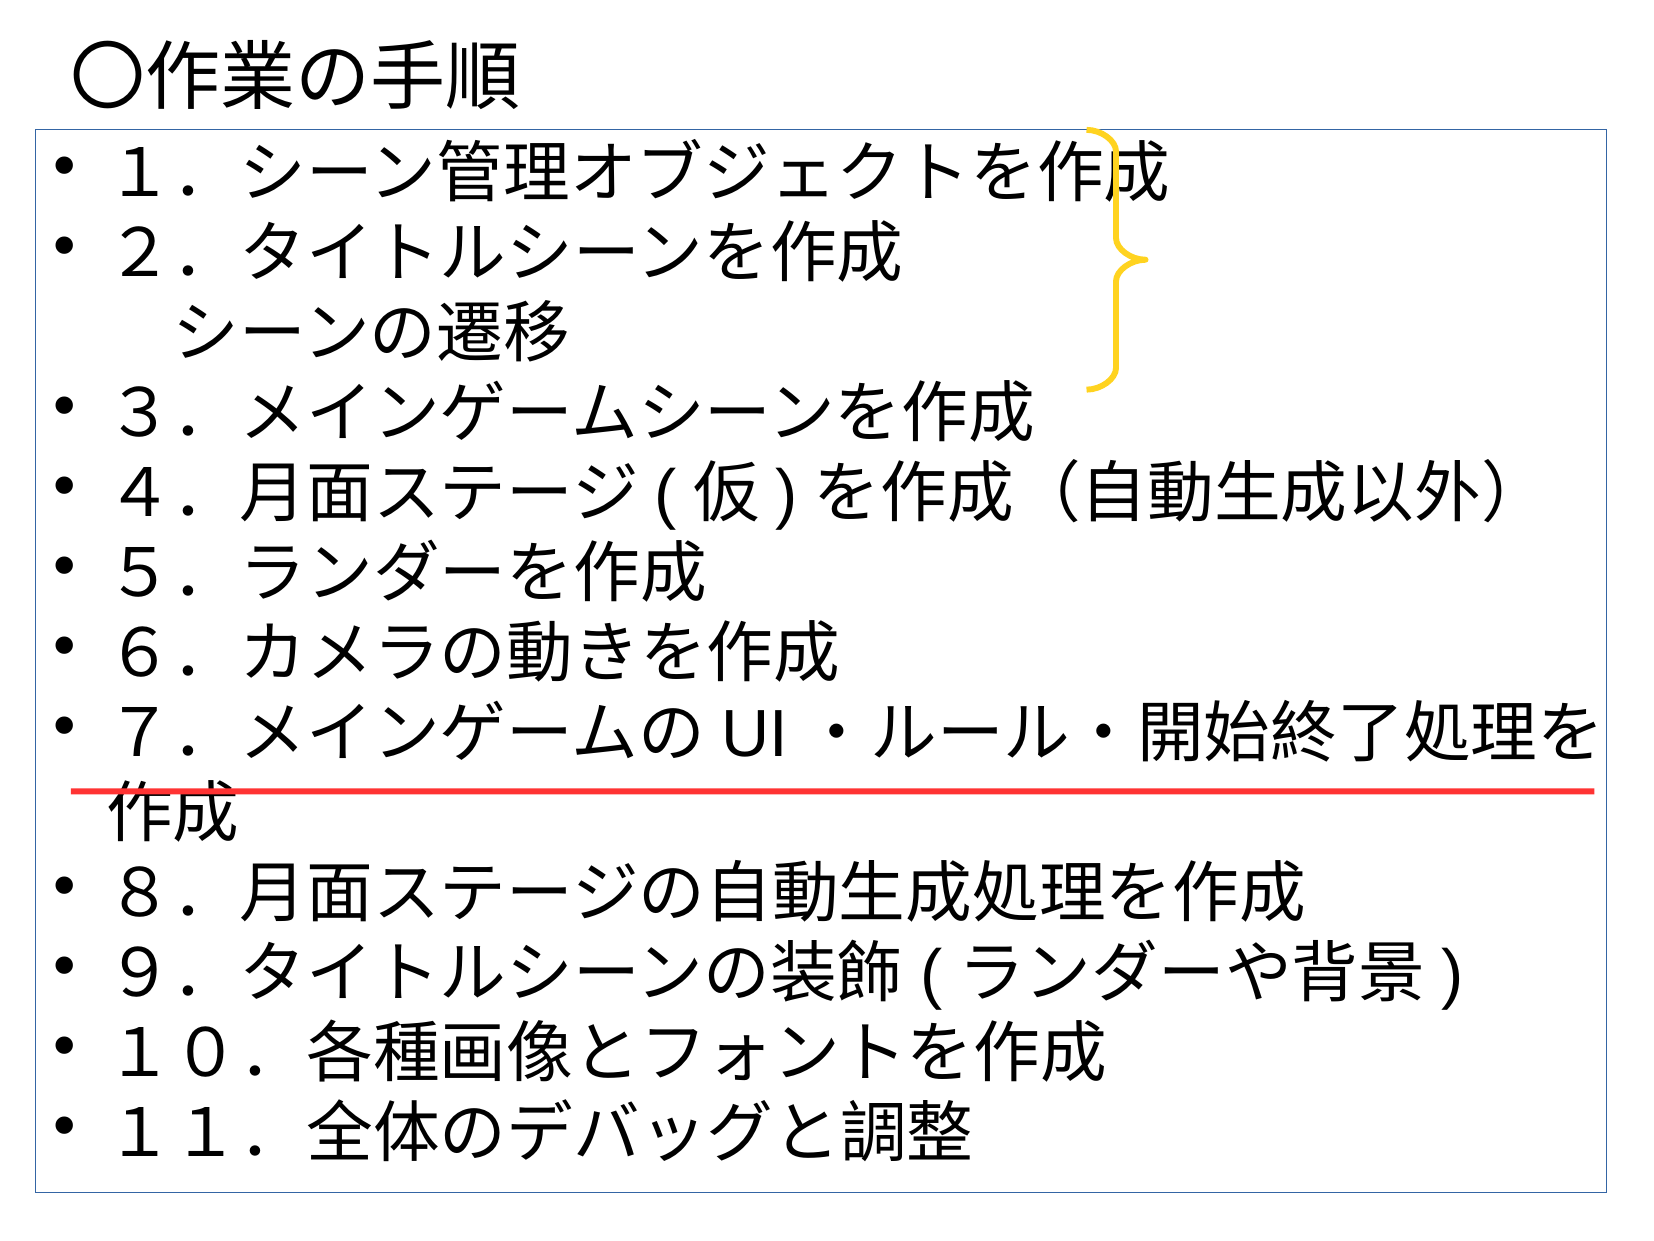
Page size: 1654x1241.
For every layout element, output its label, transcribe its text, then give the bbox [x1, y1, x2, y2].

text_box [1086, 129, 1146, 390]
text_box 〇作業の手順 [70, 17, 1052, 130]
text_box １．シーン管理オブジェクトを作成 ２．タイトルシーンを作成 シーンの遷移 ３．メインゲームシーンを作成 ４．月面ステージ(仮)を作成（自動生成以外） ５．ランダーを作成 ６．カメラの動きを作成 ７．メインゲームのUI・ルール・開始終了処理を作成 ８．月面ステージの自動生成処理を作成 ９．タイトルシーンの装飾(ランダーや背景) １０．各種画像とフォントを作成 １１．全体のデバッグと調整 [35, 129, 1607, 1193]
